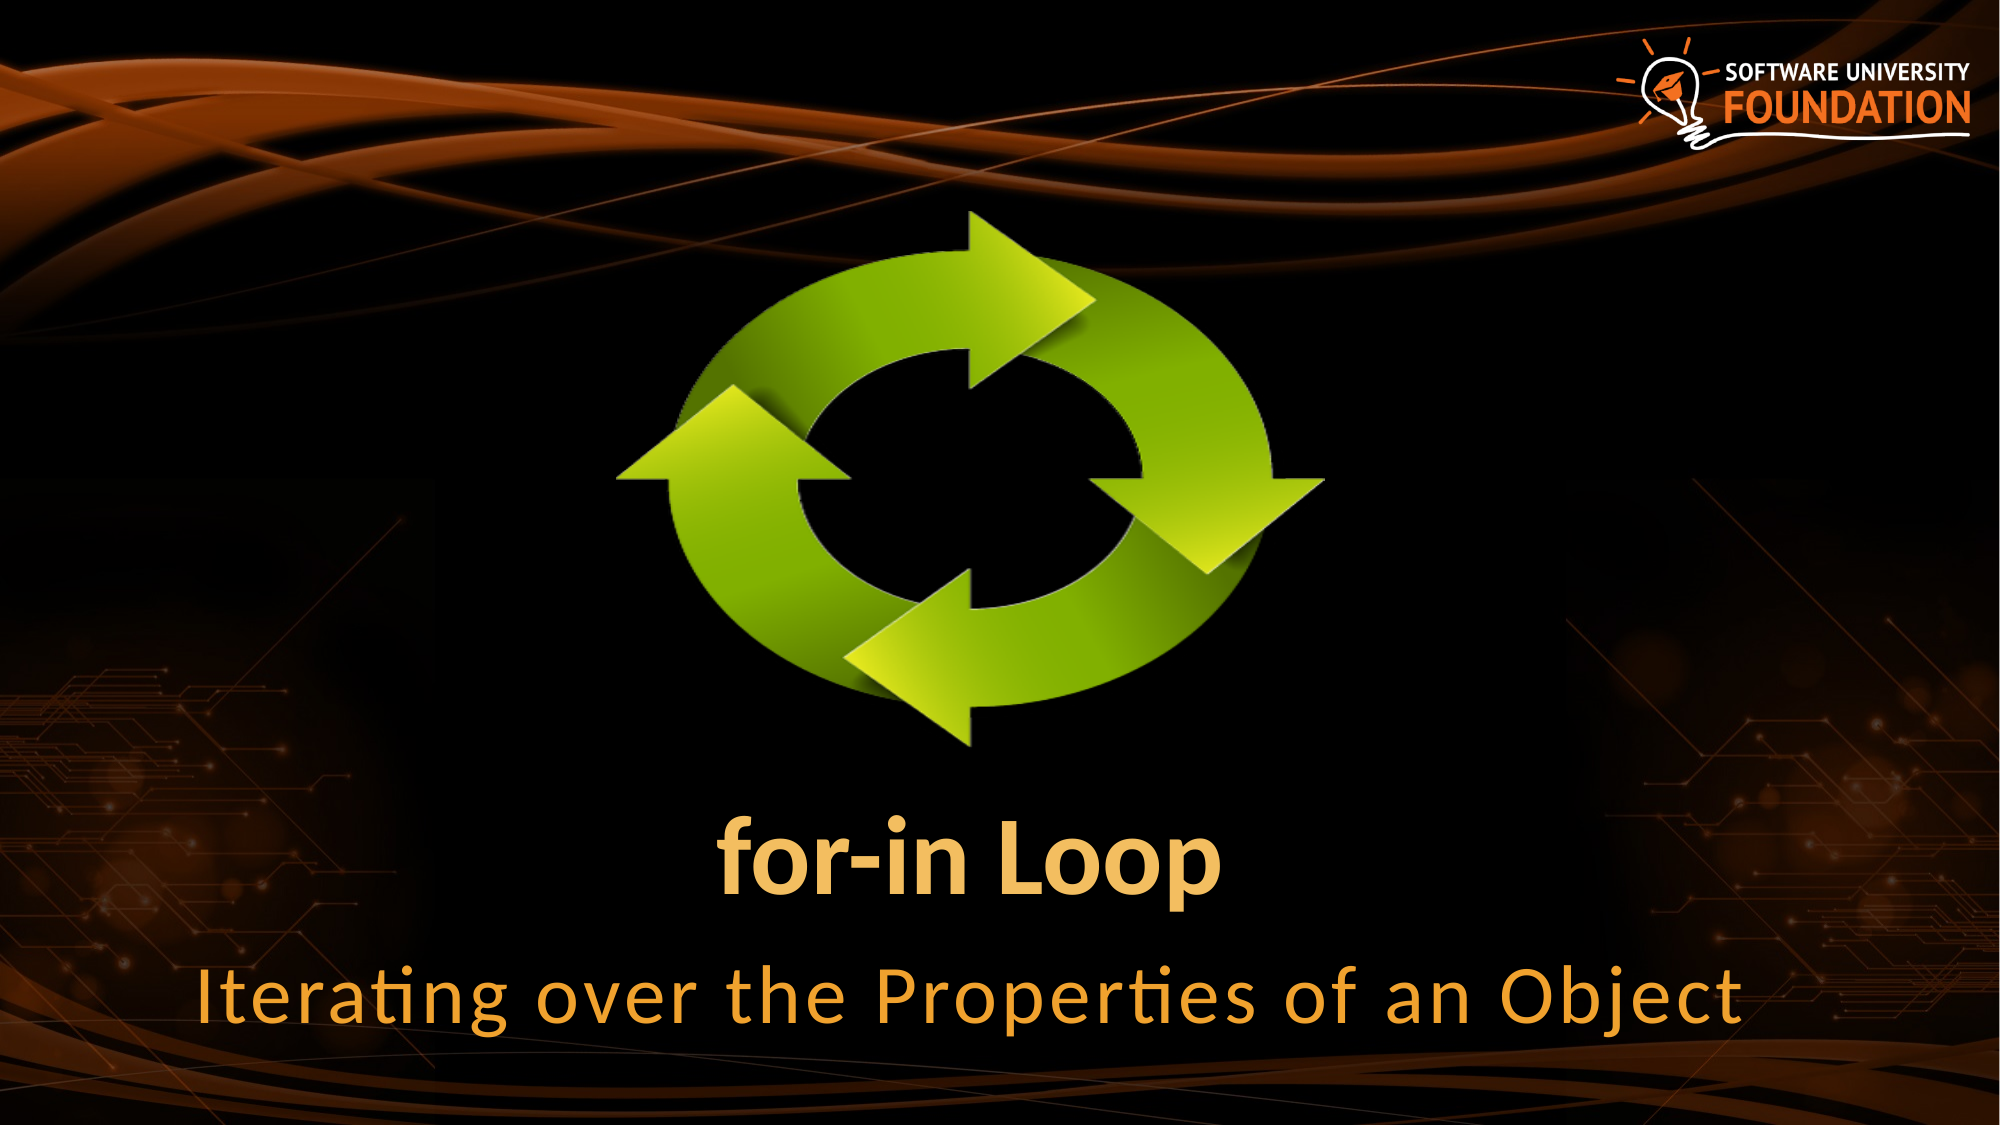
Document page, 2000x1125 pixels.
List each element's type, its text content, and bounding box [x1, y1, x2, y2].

list Iterating over the Properties of an Object [116, 929, 1825, 1050]
picture [0, 0, 2000, 1125]
title for-in Loop [237, 790, 1704, 925]
